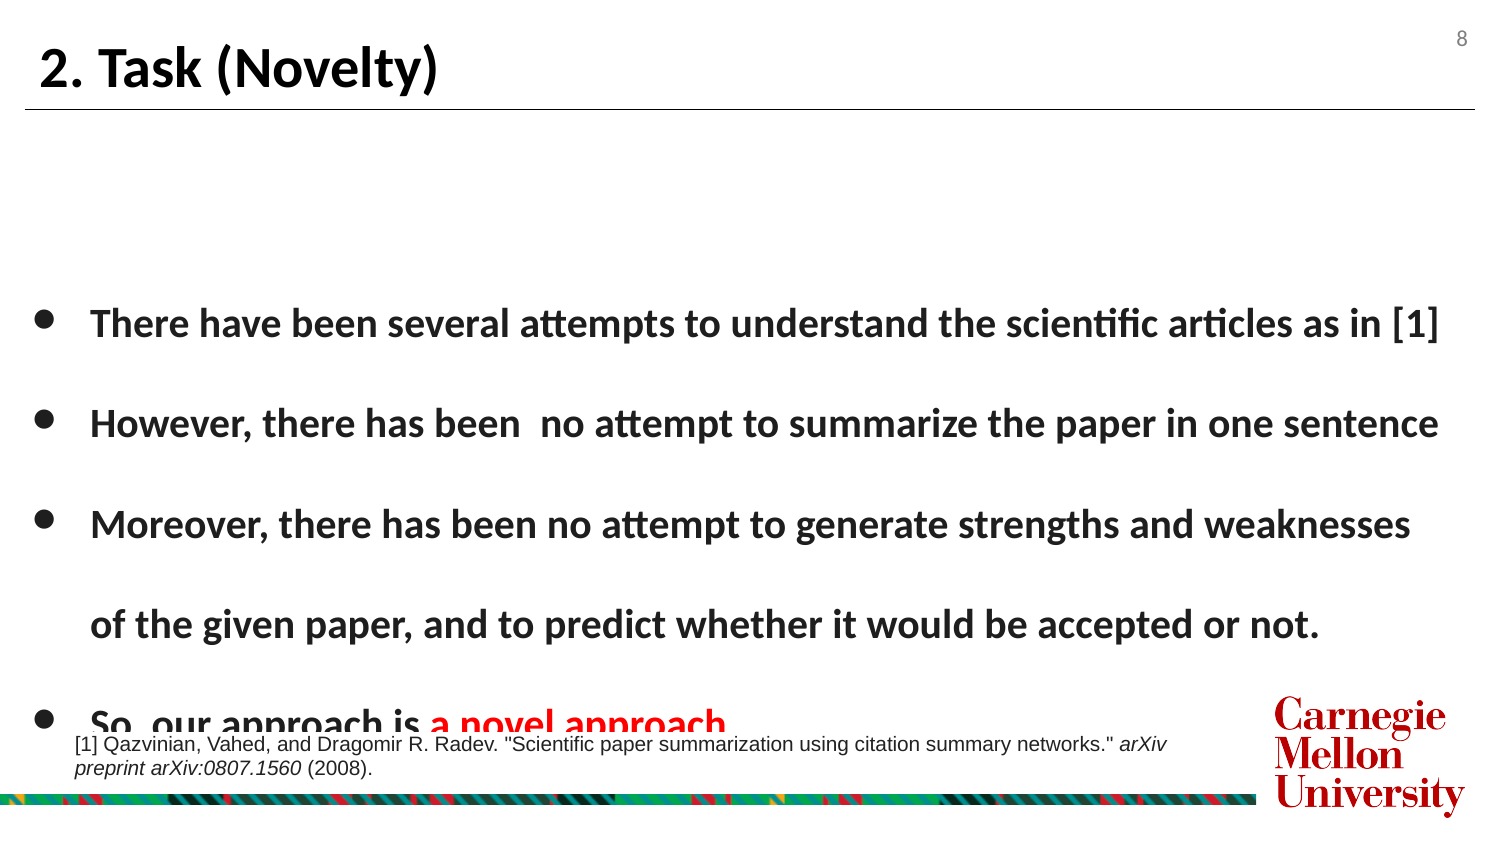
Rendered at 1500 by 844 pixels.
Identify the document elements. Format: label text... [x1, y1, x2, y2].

text_box 2. Task (Novelty) [24, 21, 1163, 107]
picture [0, 794, 1257, 805]
text_box There have been several attempts to understand the scientific articles as in [1] However, there has been no attempt to summarize the paper in one sentence Moreover, there has been no attempt to generate strengths and weaknesses of the given paper, and to predict whether it would be accepted or not. So, our approach is a novel approach. [0, 238, 1471, 761]
text_box [1] Qazvinian, Vahed, and Dragomir R. Radev. "Scientific paper summarization using citation summary networks." arXiv preprint arXiv:0807.1560 (2008). [59, 715, 1225, 796]
picture [1275, 761, 1465, 818]
